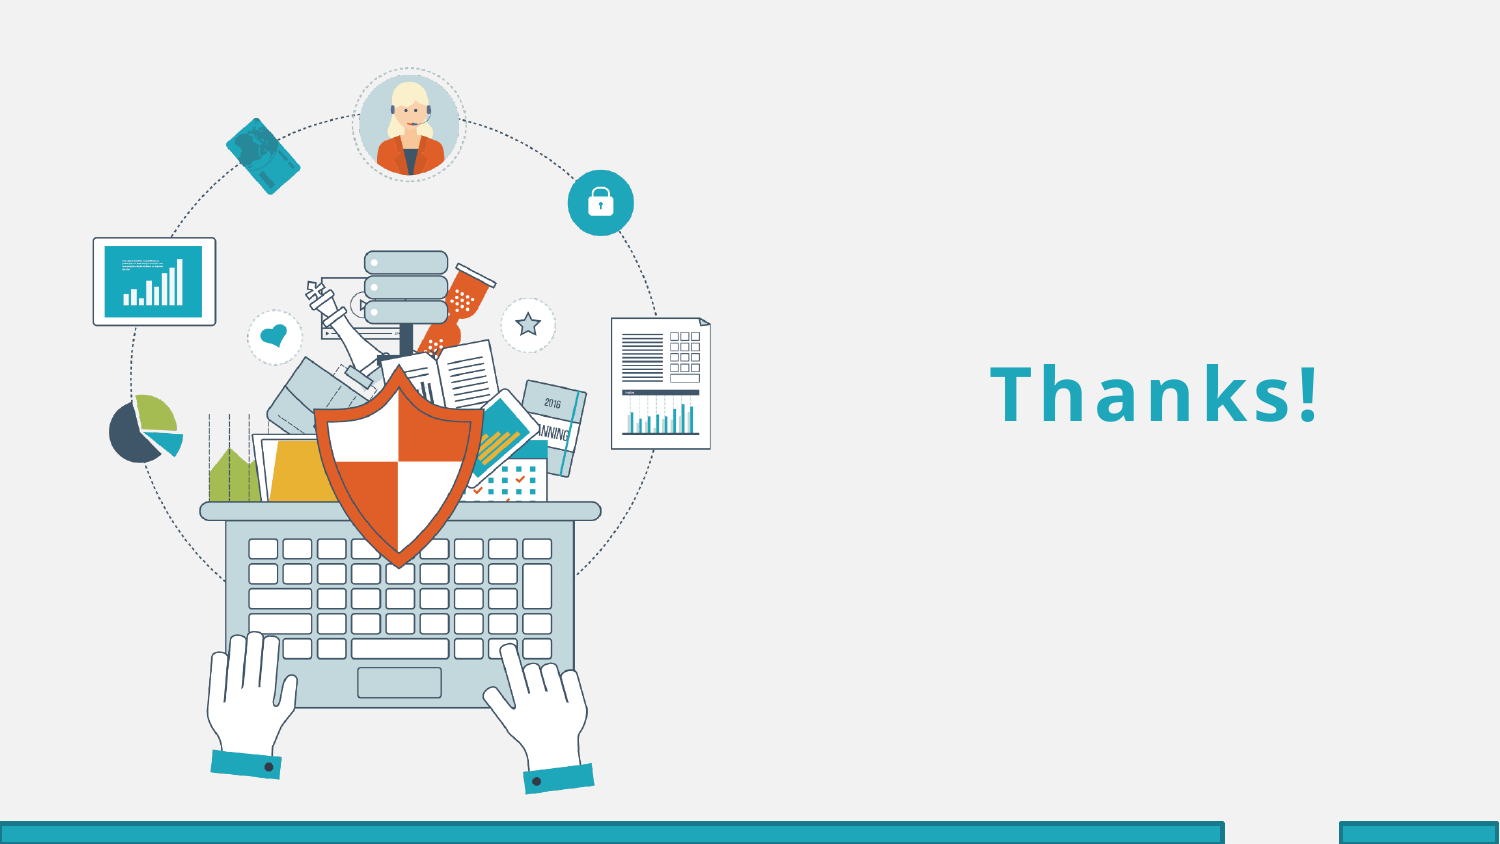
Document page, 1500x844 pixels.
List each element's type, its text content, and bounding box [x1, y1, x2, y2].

text_box [1339, 821, 1499, 844]
picture [92, 67, 711, 821]
text_box [0, 821, 1225, 844]
text_box Thanks! [974, 339, 1475, 444]
